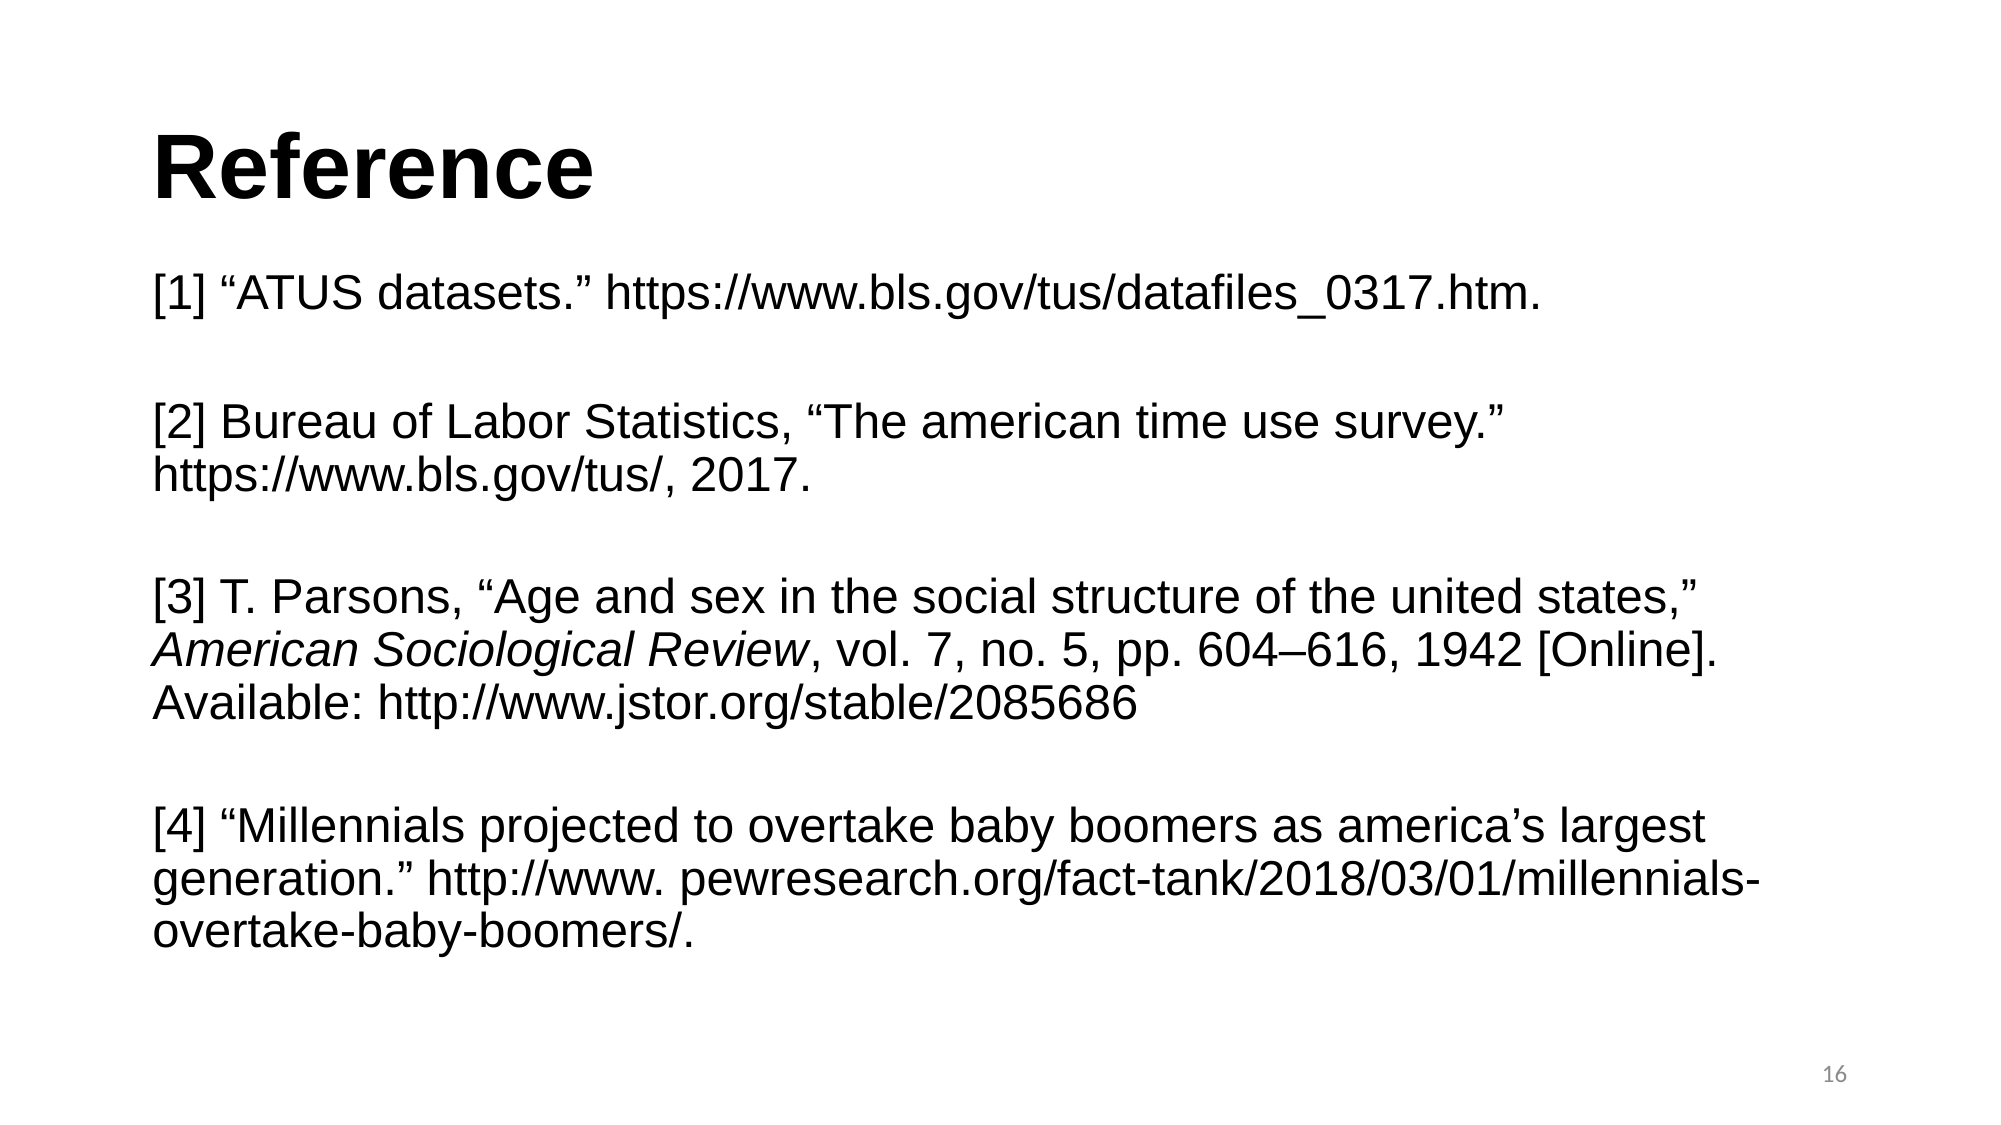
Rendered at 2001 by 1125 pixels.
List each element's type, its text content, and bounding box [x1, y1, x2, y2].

title Reference [137, 59, 1863, 259]
list [1] “ATUS datasets.” https://www.bls.gov/tus/datafiles_0317.htm. [2] Bureau of Labor Statistics, “The american time use survey.” https://www.bls.gov/tus/, 2017. [3] T. Parsons, “Age and sex in the social structure of the united states,” American Sociological Review, vol. 7, no. 5, pp. 604–616, 1942 [Online]. Available: http://www.jstor.org/stable/2085686 [4] “Millennials projected to overtake baby boomers as america’s largest generation.” http://www. pewresearch.org/fact-tank/2018/03/01/millennials-overtake-baby-boomers/. [137, 259, 1863, 974]
slide_number 16 [1412, 1042, 1863, 1103]
